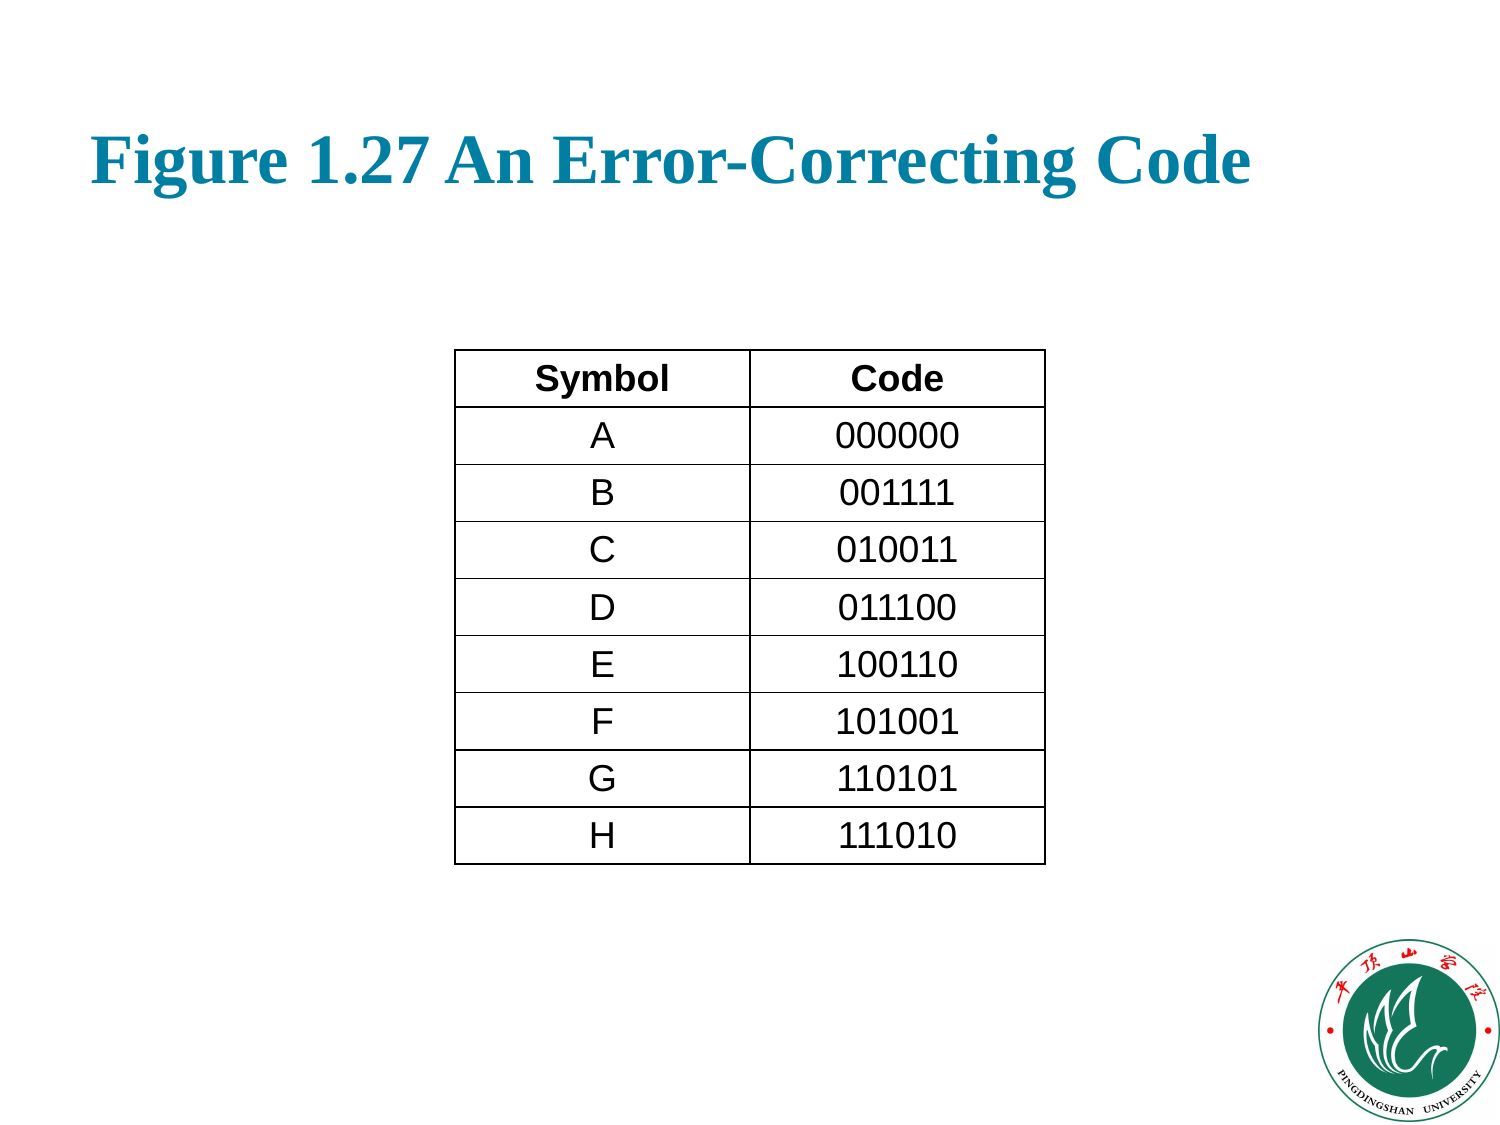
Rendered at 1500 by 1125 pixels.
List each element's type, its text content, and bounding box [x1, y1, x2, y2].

table_cell C [456, 522, 749, 578]
table_cell 001111 [751, 465, 1044, 521]
table_cell E [456, 636, 749, 692]
table_cell D [456, 579, 749, 635]
table_cell 000000 [751, 408, 1044, 464]
table_cell 110101 [751, 751, 1044, 806]
table_cell 100110 [751, 636, 1044, 692]
table_cell G [456, 751, 749, 806]
table_header Code [751, 351, 1044, 406]
table_header Symbol [456, 351, 749, 406]
title Figure 1.27 An Error-Correcting Code [75, 37, 1425, 213]
table_cell H [456, 808, 749, 863]
table_cell 101001 [751, 693, 1044, 749]
table_cell 111010 [751, 808, 1044, 863]
table_cell 011100 [751, 579, 1044, 635]
table_cell F [456, 693, 749, 749]
table_cell B [456, 465, 749, 521]
picture [1318, 939, 1500, 1122]
table_cell A [456, 408, 749, 464]
table_cell 010011 [751, 522, 1044, 578]
